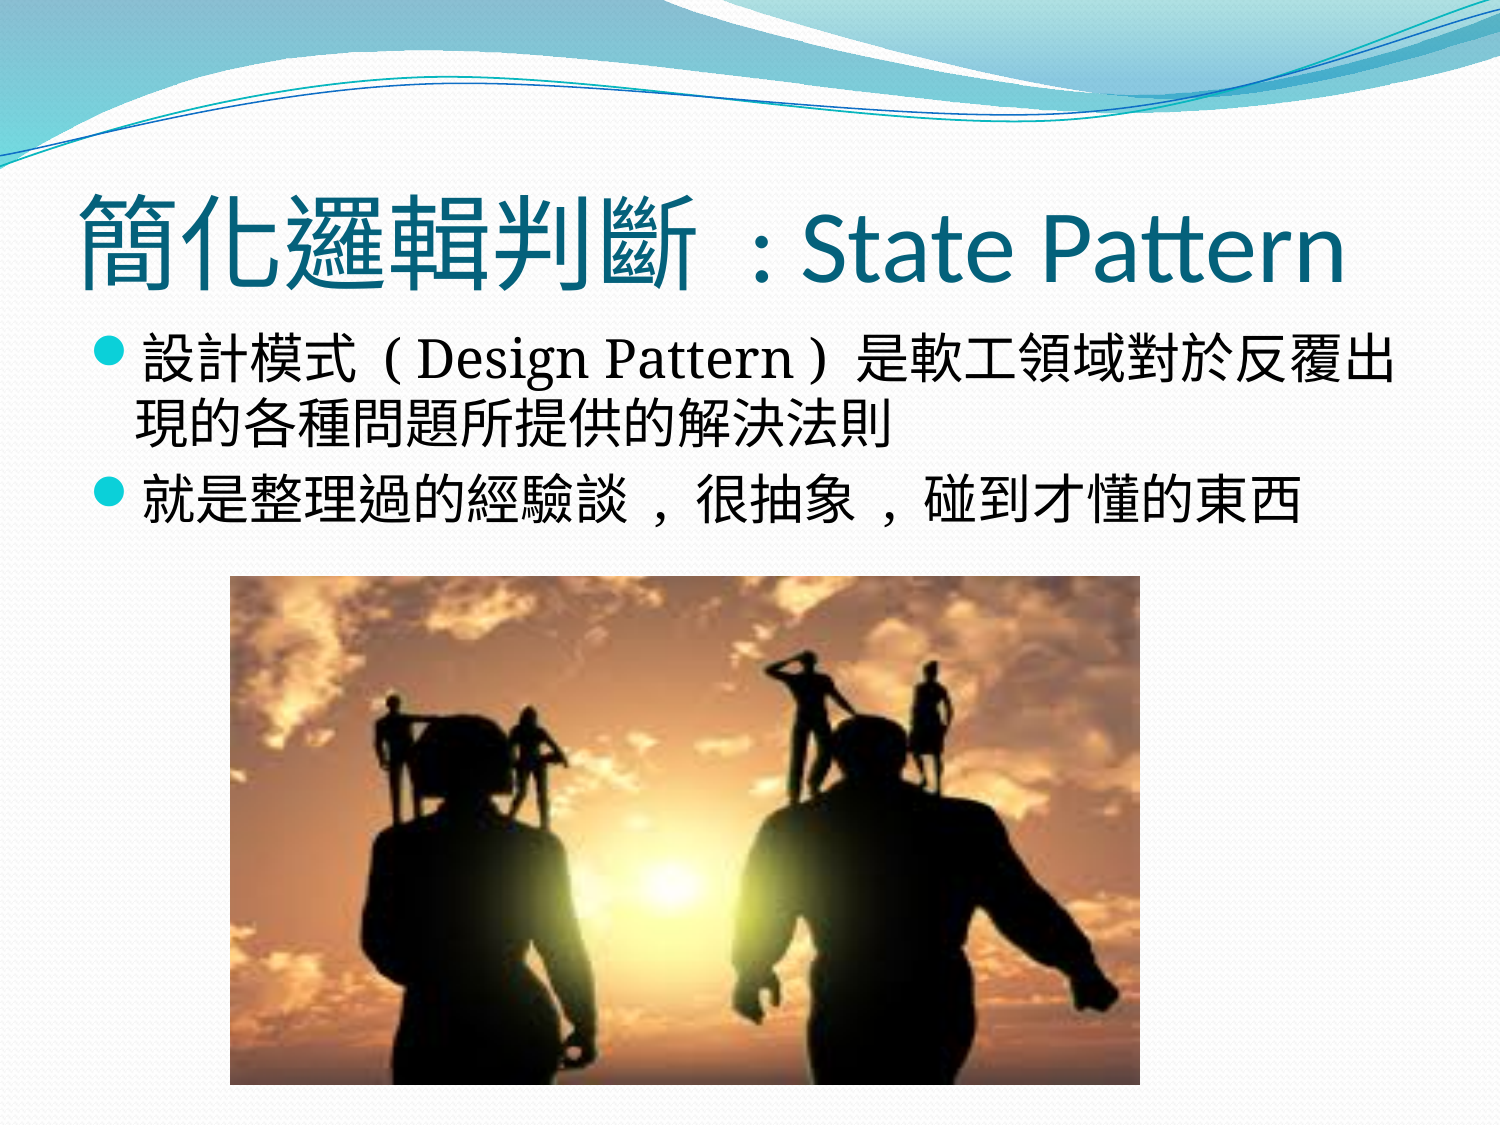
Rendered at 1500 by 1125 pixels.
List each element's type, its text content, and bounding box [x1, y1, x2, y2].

list 設計模式 ( Design Pattern ) 是軟工領域對於反覆出現的各種問題所提供的解決法則 就是整理過的經驗談 , 很抽象 , 碰到才懂的東西 [75, 317, 1425, 1038]
picture [229, 575, 1140, 1085]
title 簡化邏輯判斷 : State Pattern [75, 115, 1425, 303]
